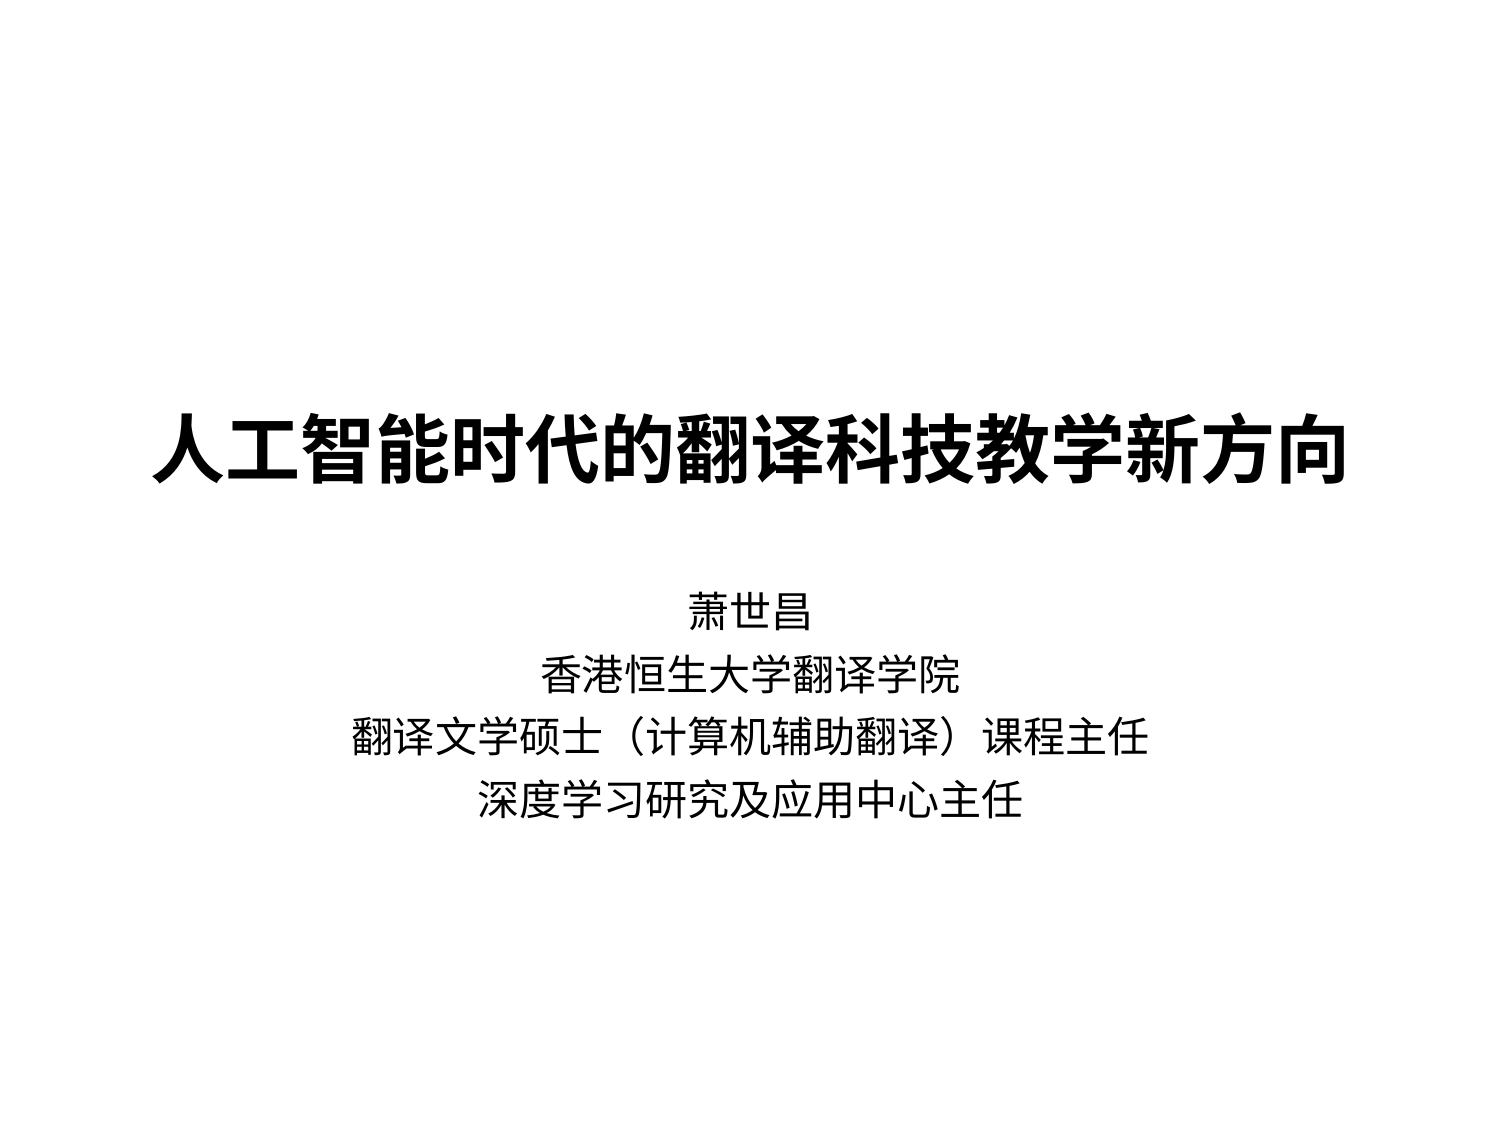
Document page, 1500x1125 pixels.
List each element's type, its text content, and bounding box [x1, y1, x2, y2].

title 人工智能时代的翻译科技教学新方向 [112, 109, 1388, 501]
subtitle 萧世昌 香港恒生大学翻译学院 翻译文学硕士（计算机辅助翻译）课程主任 深度学习研究及应用中心主任 [187, 515, 1313, 835]
